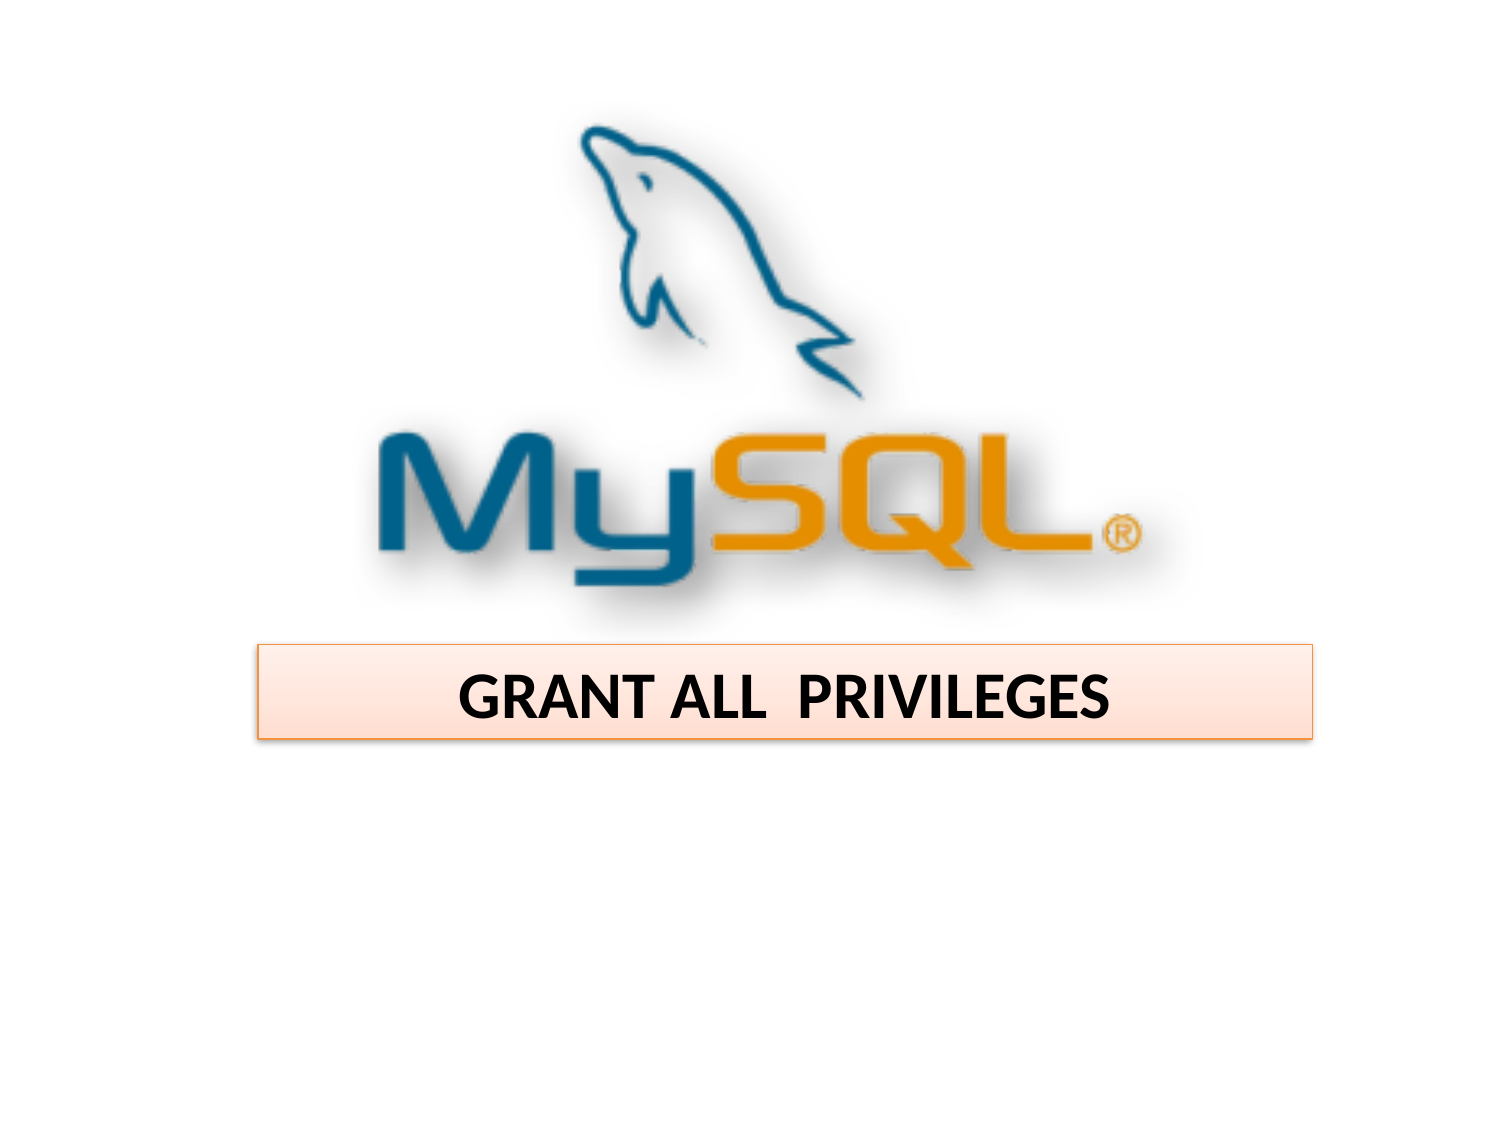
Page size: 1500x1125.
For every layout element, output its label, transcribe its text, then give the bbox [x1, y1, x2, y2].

text_box GRANT ALL PRIVILEGES [257, 644, 1313, 740]
picture [351, 105, 1169, 610]
